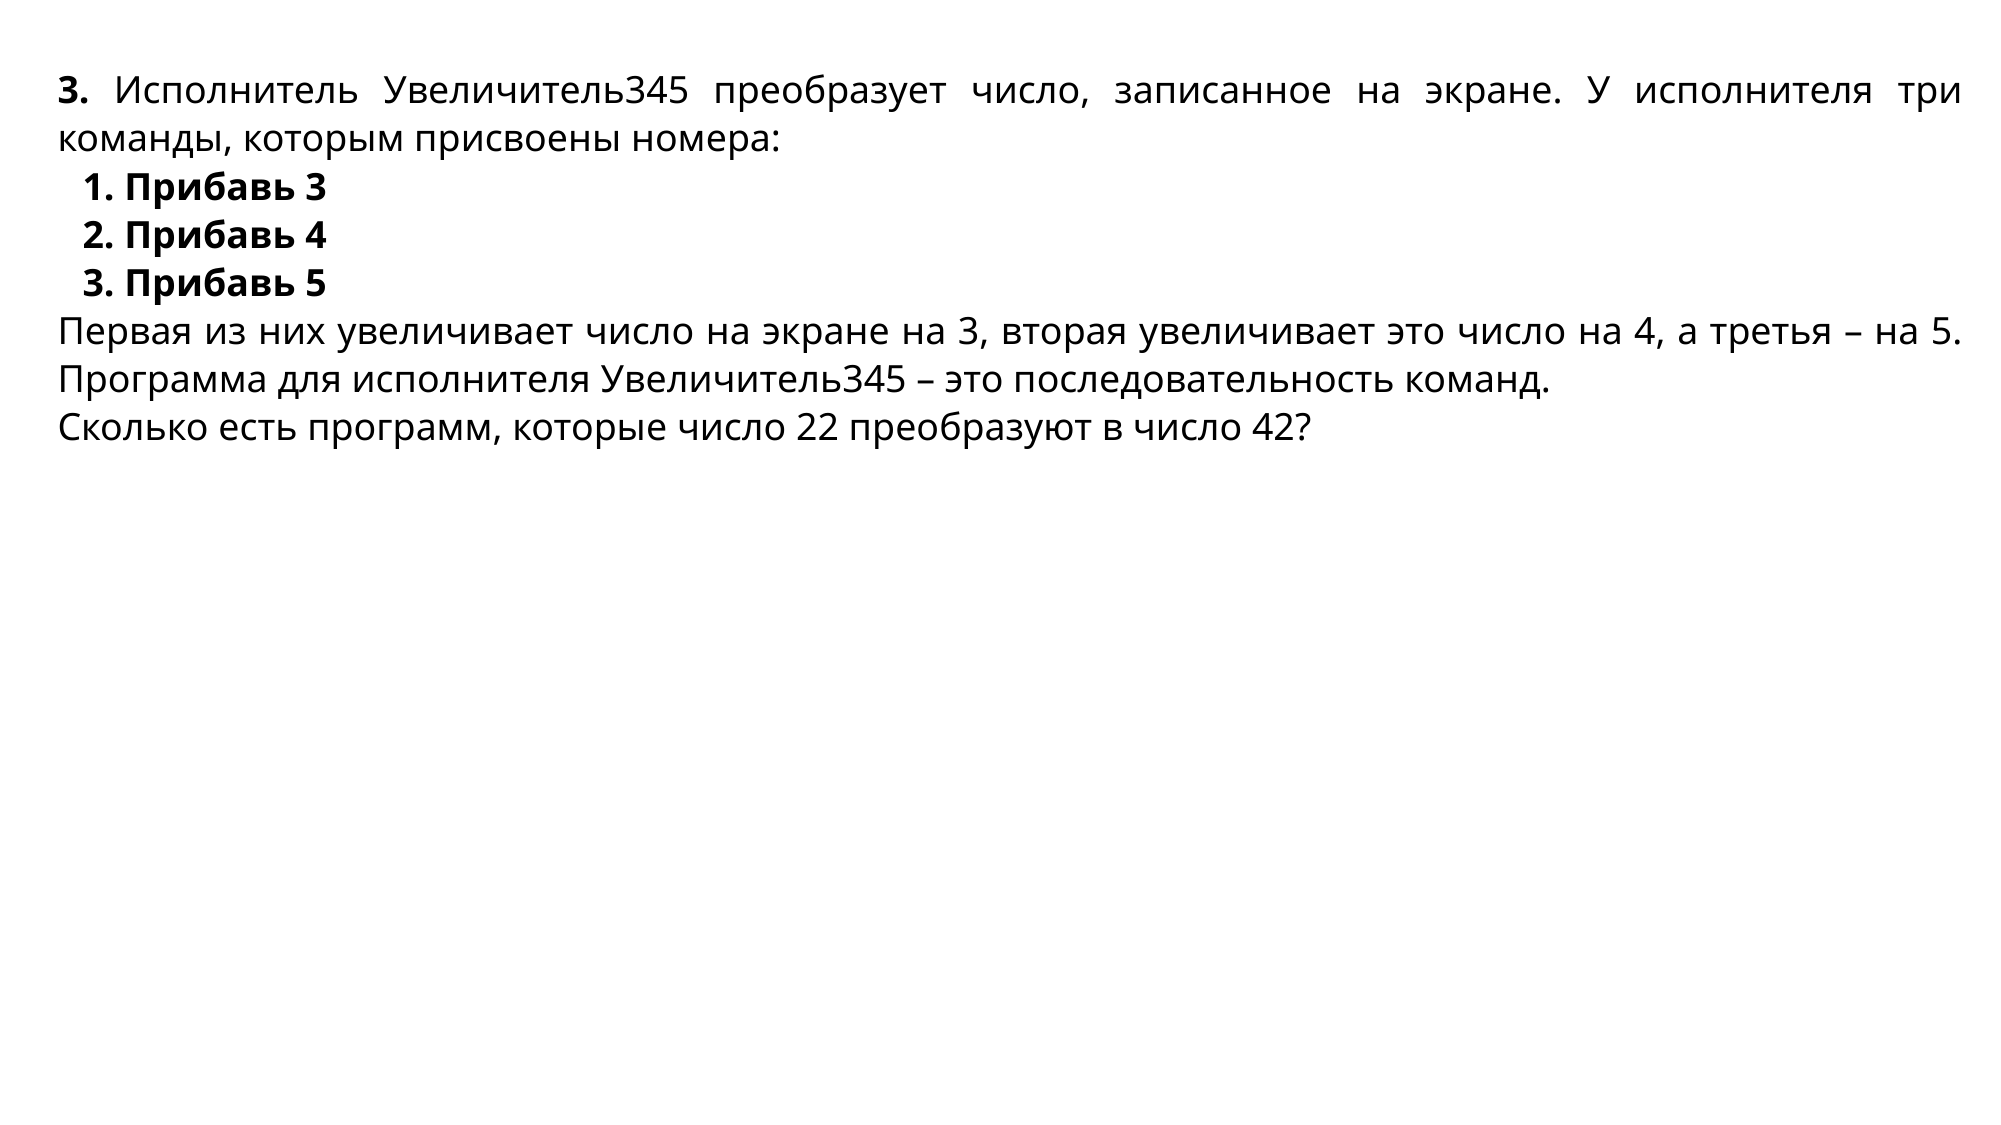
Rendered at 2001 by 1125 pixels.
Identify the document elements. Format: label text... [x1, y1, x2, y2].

text_box 3. Исполнитель Увеличитель345 преобразует число, записанное на экране. У исполнителя три команды, которым присвоены номера: 1. Прибавь 3 2. Прибавь 4 3. Прибавь 5 Первая из них увеличивает число на экране на 3, вторая увеличивает это число на 4, а третья – на 5. Программа для исполнителя Увеличитель345 – это последовательность команд. Сколько есть программ, которые число 22 преобразуют в число 42? [42, 55, 1979, 456]
